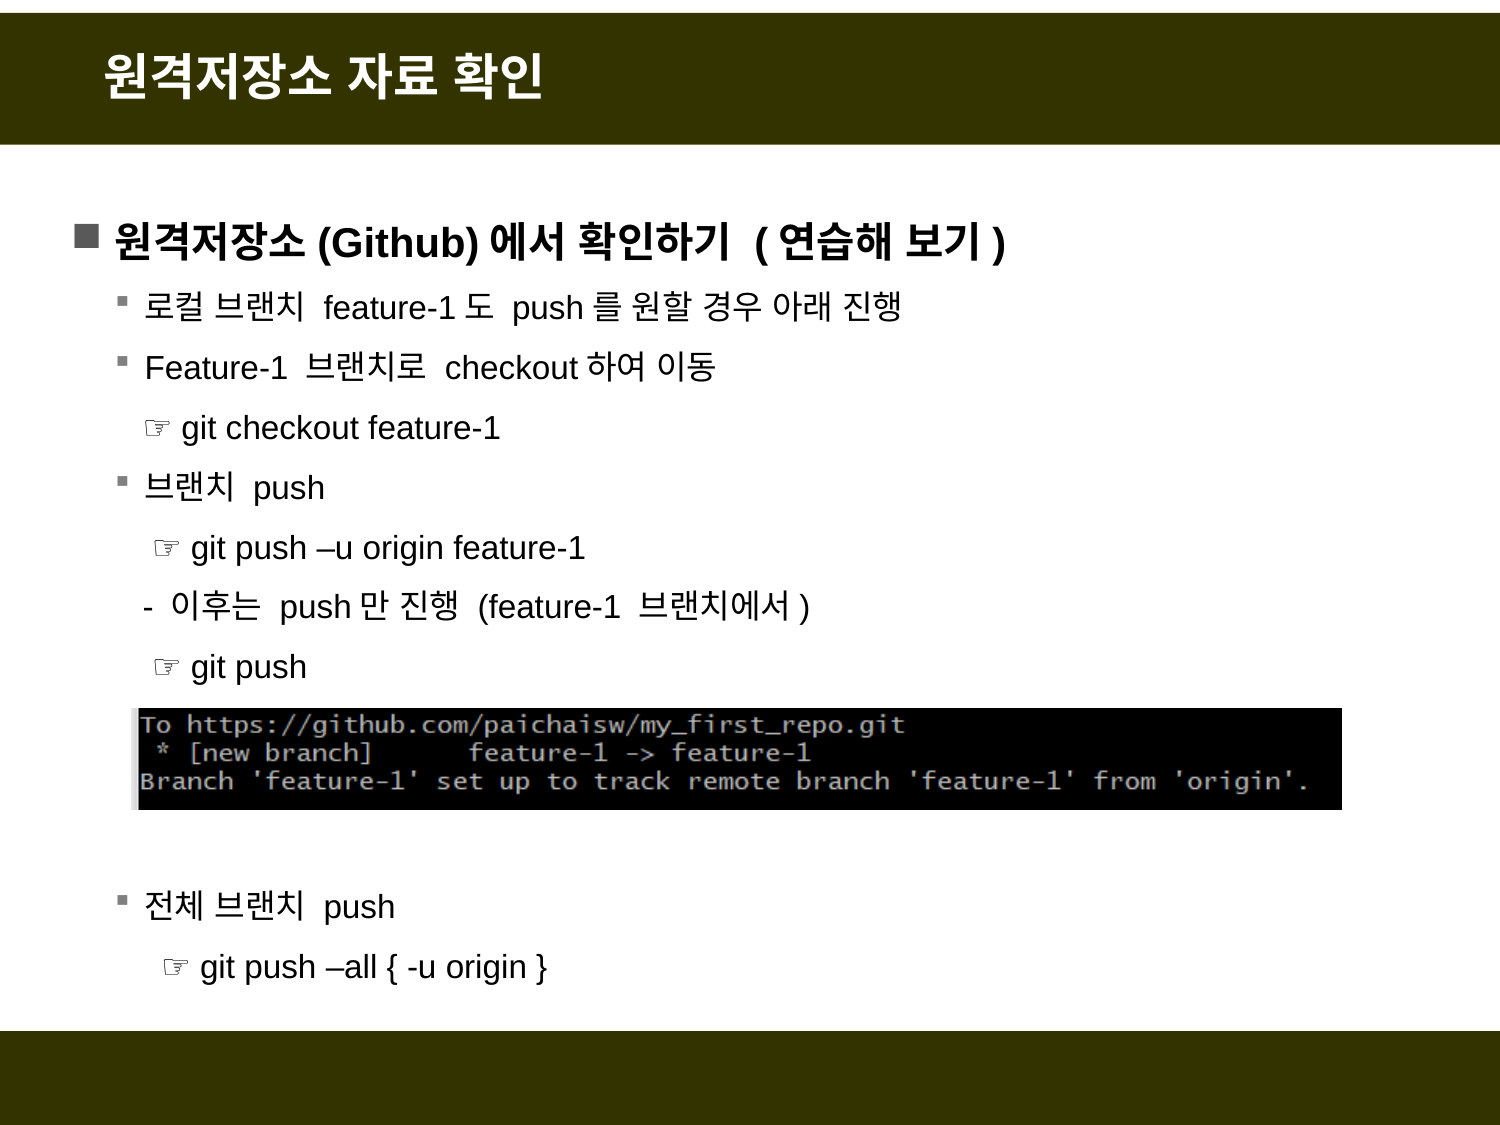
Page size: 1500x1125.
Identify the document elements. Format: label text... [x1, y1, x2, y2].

text_box 원격저장소(Github)에서 확인하기 (연습해 보기) 로컬 브랜치 feature-1도 push를 원할 경우 아래 진행 Feature-1 브랜치로 checkout하여 이동 ☞ git checkout feature-1 브랜치 push ☞ git push –u origin feature-1 - 이후는 push만 진행 (feature-1 브랜치에서) ☞ git push 전체 브랜치 push ☞ git push –all { -u origin } [56, 183, 1474, 702]
title 원격저장소 자료 확인 [88, 31, 1282, 126]
picture [131, 708, 1342, 810]
